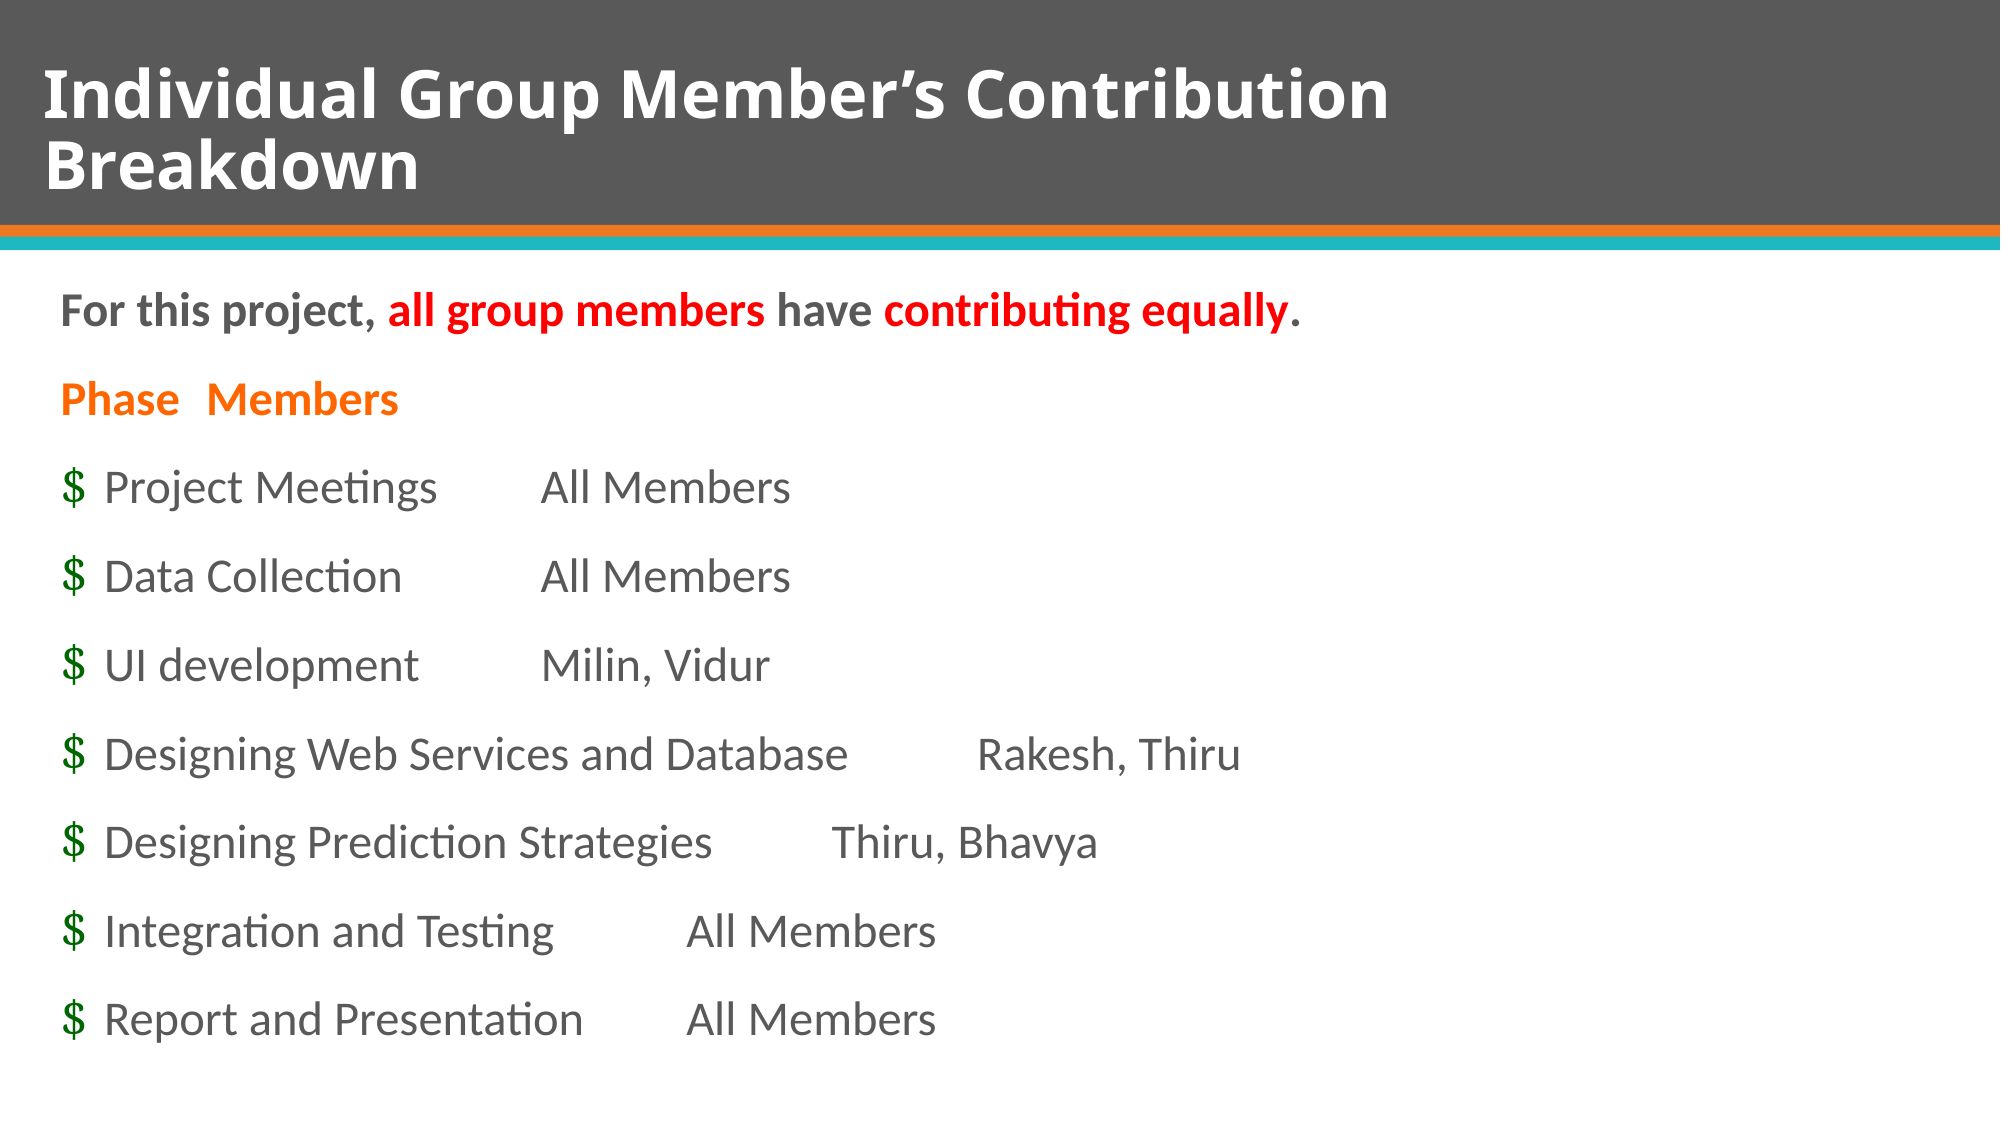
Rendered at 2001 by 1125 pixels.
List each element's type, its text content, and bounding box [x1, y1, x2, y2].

title Individual Group Member’s Contribution Breakdown [28, 41, 1788, 212]
list For this project, all group members have contributing equally. Phase Members Project Meetings All Members Data Collection All Members UI development Milin, Vidur Designing Web Services and Database Rakesh, Thiru Designing Prediction Strategies Thiru, Bhavya Integration and Testing All Members Report and Presentation All Members [45, 277, 1925, 1055]
